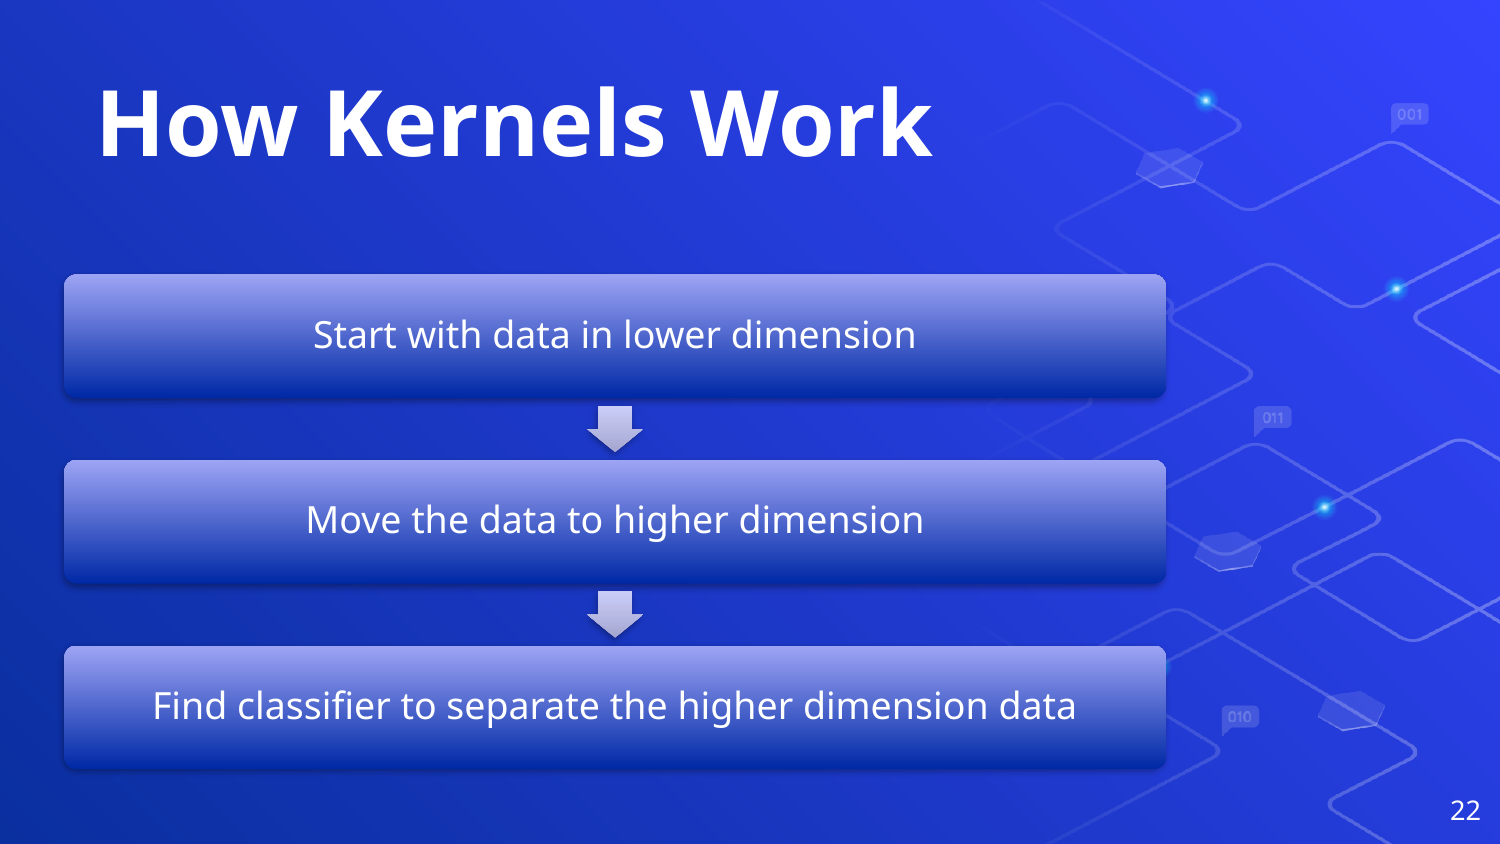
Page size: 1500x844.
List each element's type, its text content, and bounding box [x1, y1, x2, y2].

text_box [587, 591, 643, 638]
text_box [587, 405, 643, 453]
text_box Find classifier to separate the higher dimension data [64, 645, 1167, 770]
slide_number 22 [1391, 779, 1482, 844]
picture [0, 0, 1500, 844]
text_box Move the data to higher dimension [64, 459, 1167, 584]
title How Kernels Work [95, 33, 1146, 175]
text_box Start with data in lower dimension [64, 274, 1167, 399]
